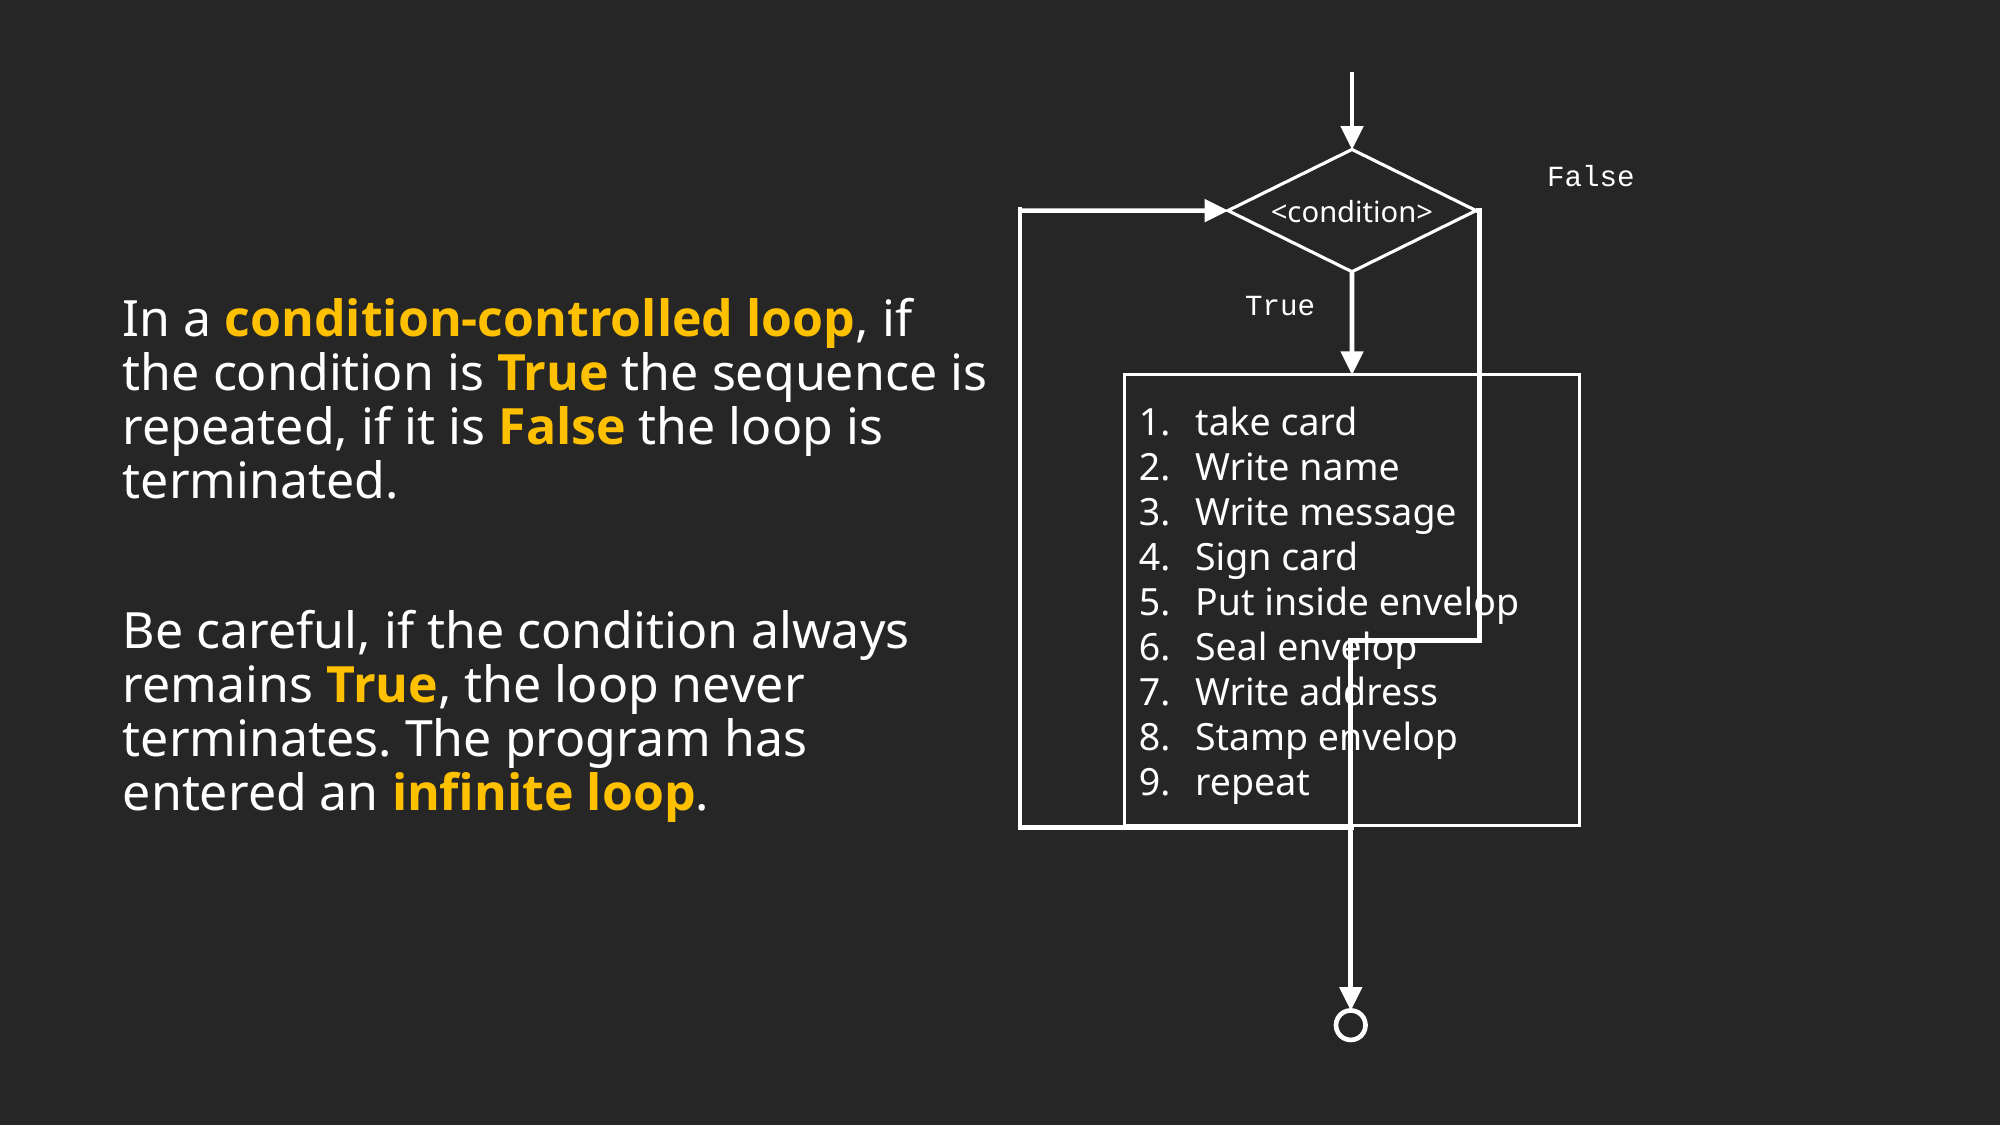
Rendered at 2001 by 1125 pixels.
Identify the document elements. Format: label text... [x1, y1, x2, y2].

text_box False [1531, 149, 1650, 200]
text_box True [1229, 279, 1331, 329]
text_box [1277, 236, 1350, 272]
text_box [1227, 198, 1250, 223]
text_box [876, 350, 1496, 683]
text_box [1350, 210, 1477, 350]
text_box In a condition-controlled loop, if the condition is True the sequence is repeated, if it is False the loop is terminated. Be careful, if the condition always remains True, the loop never terminates. The program has entered an infinite loop. [108, 184, 1012, 930]
text_box [1277, 148, 1427, 185]
text_box take card Write name Write message Sign card Put inside envelop Seal envelop Write address Stamp envelop repeat [1477, 374, 1581, 827]
text_box take card Write name Write message Sign card Put inside envelop Seal envelop Write address Stamp envelop repeat [1123, 683, 1350, 827]
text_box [1350, 683, 1477, 1011]
text_box <condition> [1250, 185, 1454, 236]
text_box [1334, 1009, 1367, 1042]
text_box [1454, 198, 1476, 210]
